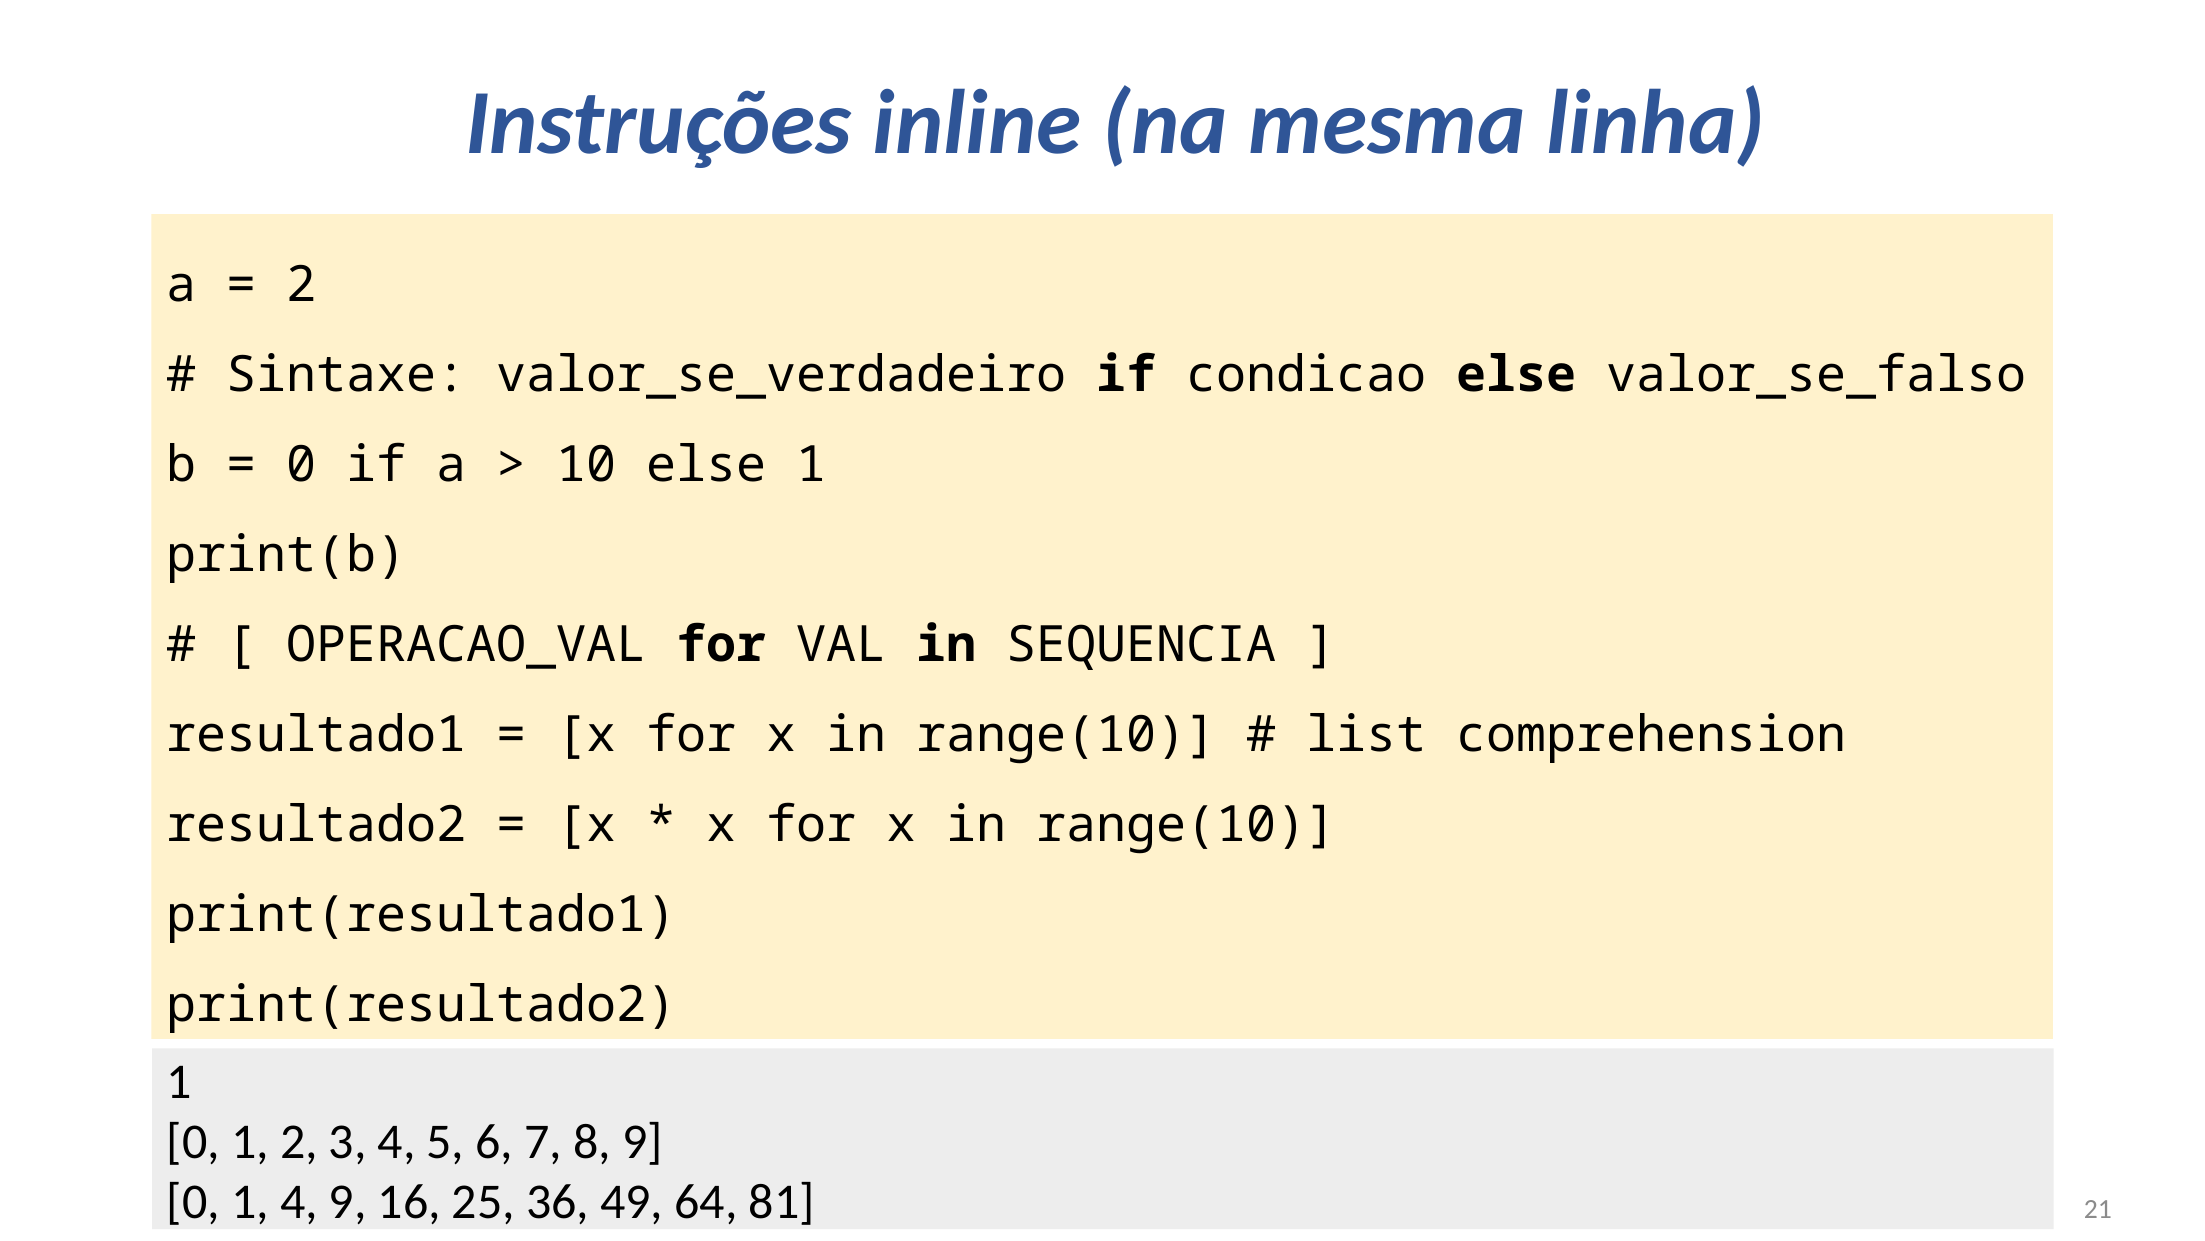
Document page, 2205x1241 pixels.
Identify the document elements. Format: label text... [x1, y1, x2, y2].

text_box a = 2 # Sintaxe: valor_se_verdadeiro if condicao else valor_se_falso b = 0 if a > 10 else 1 print(b) # [ OPERACAO_VAL for VAL in SEQUENCIA ] resultado1 = [x for x in range(10)] # list comprehension resultado2 = [x * x for x in range(10)] print(resultado1) print(resultado2) [151, 214, 2053, 1039]
text_box 1 [0, 1, 2, 3, 4, 5, 6, 7, 8, 9] [0, 1, 4, 9, 16, 25, 36, 49, 64, 81] [151, 1047, 2055, 1230]
title Instruções inline (na mesma linha) [151, 3, 2080, 244]
text_box 21 [1630, 1174, 2127, 1240]
